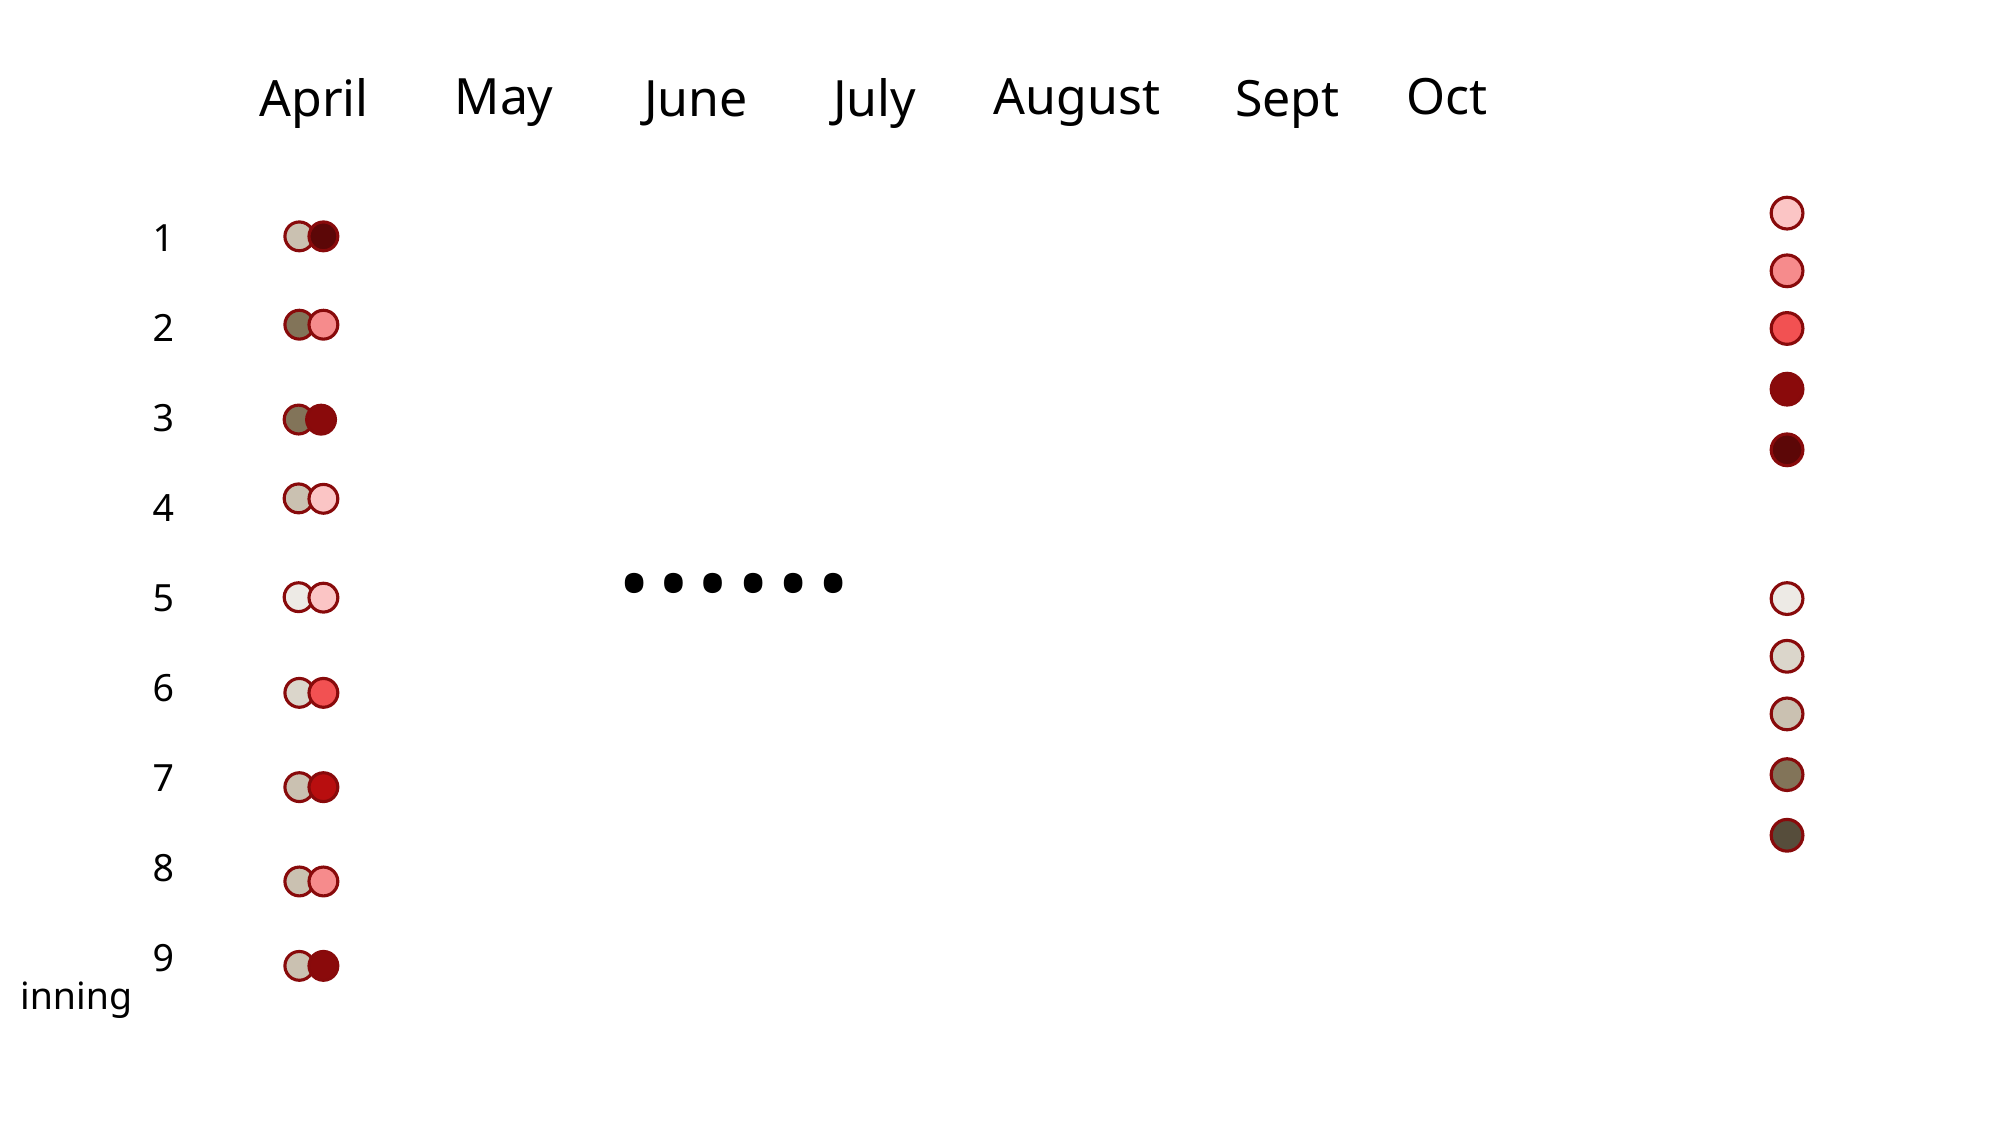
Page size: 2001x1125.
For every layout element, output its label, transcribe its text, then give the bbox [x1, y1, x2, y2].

text_box [283, 220, 311, 253]
text_box [307, 308, 340, 341]
text_box [283, 308, 311, 341]
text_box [1770, 196, 1804, 466]
text_box [307, 865, 340, 898]
text_box inning [5, 964, 147, 1024]
text_box [283, 771, 311, 804]
text_box [282, 581, 311, 614]
text_box [307, 220, 340, 253]
text_box [307, 771, 340, 804]
text_box [282, 482, 311, 515]
text_box [282, 403, 310, 436]
text_box …... [600, 433, 870, 629]
text_box [307, 949, 340, 982]
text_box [1770, 582, 1804, 852]
text_box [307, 581, 340, 614]
text_box [307, 676, 340, 709]
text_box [244, 56, 1499, 136]
text_box 1 2 3 4 5 6 7 8 9 [137, 206, 189, 987]
text_box [283, 949, 311, 982]
text_box [283, 865, 311, 898]
text_box [283, 676, 311, 709]
text_box [305, 403, 338, 436]
text_box [307, 482, 340, 515]
